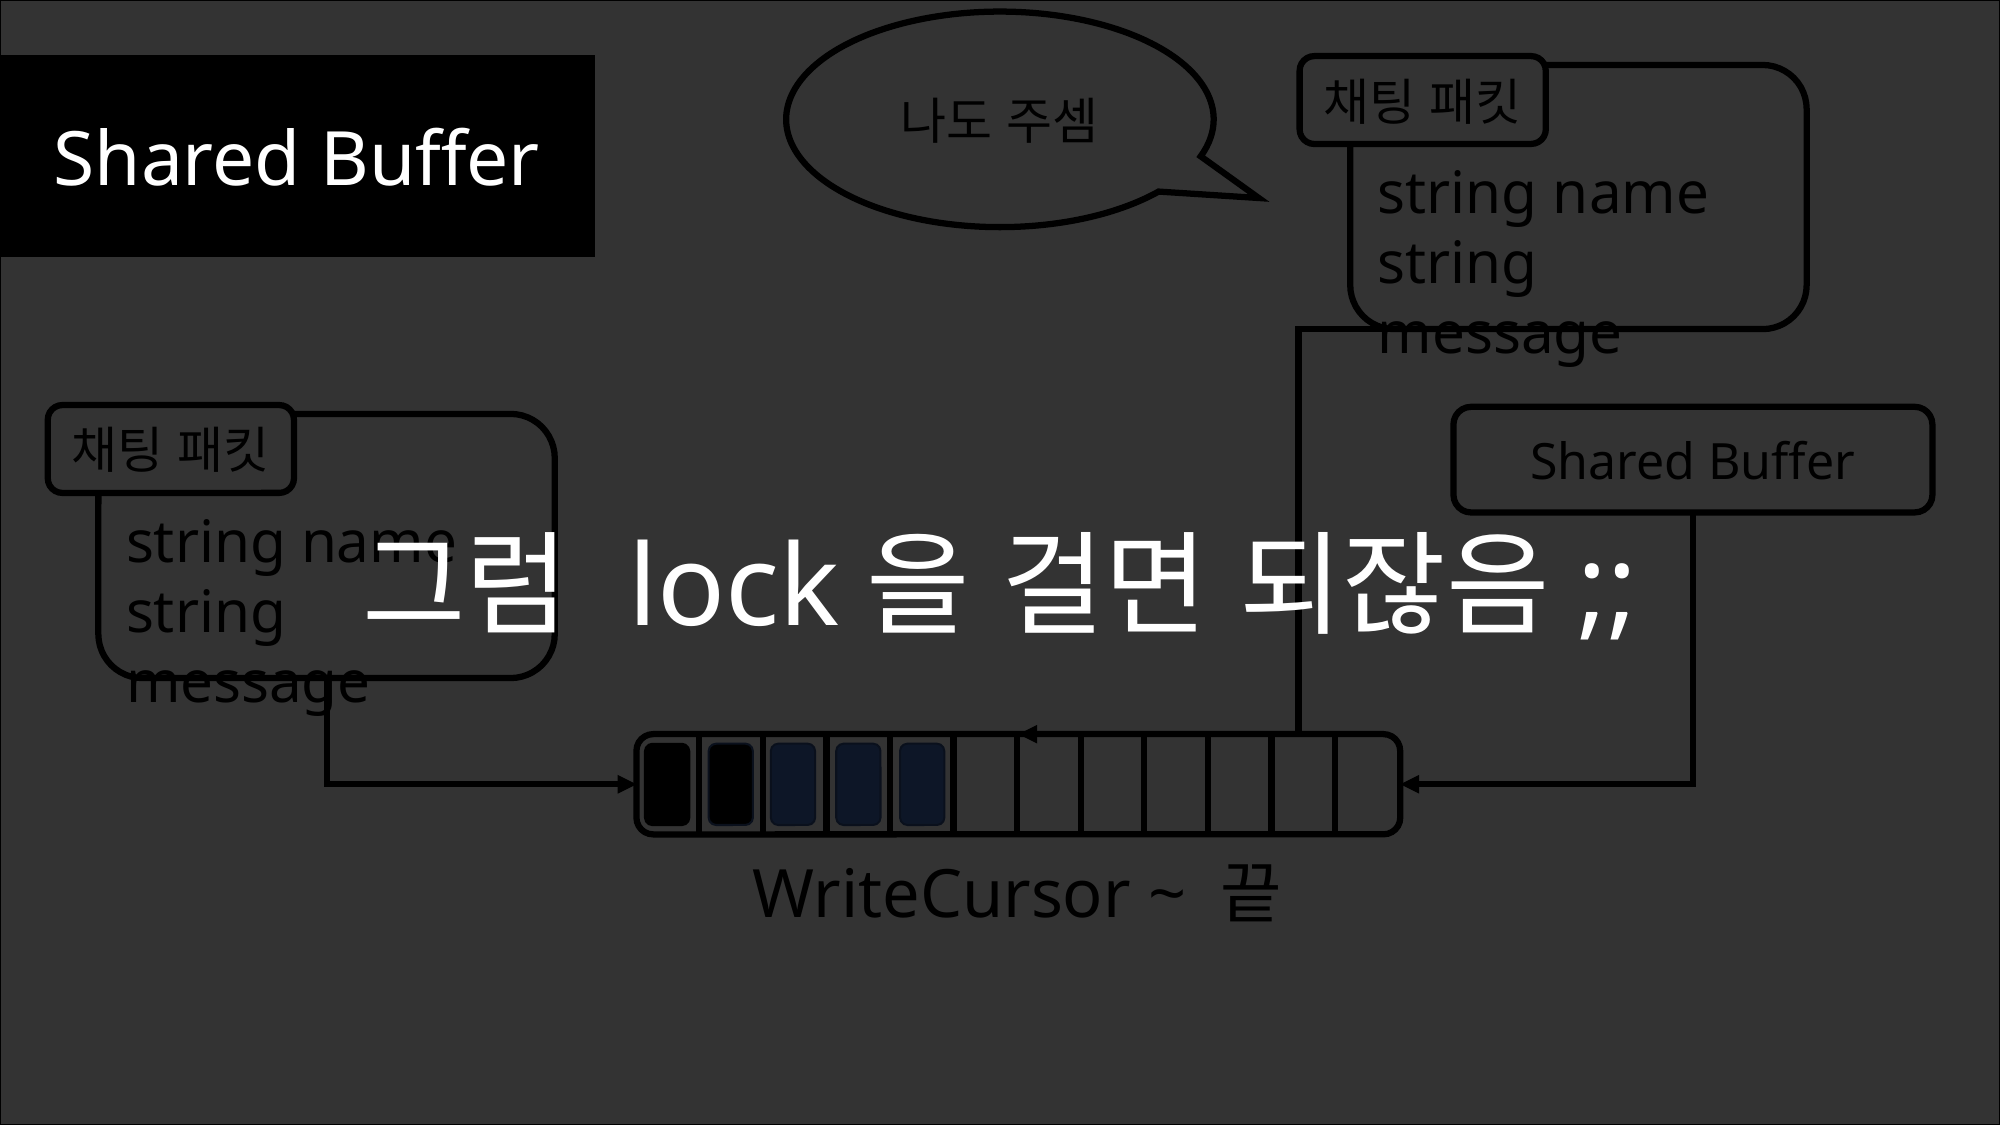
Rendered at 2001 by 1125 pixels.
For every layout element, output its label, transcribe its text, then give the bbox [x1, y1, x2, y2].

text_box Shared Buffer [0, 55, 595, 257]
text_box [1095, 251, 1501, 812]
text_box 그럼 lock을 걸면 되잖음;; [555, 505, 1095, 656]
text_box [1299, 56, 1807, 330]
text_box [47, 405, 555, 678]
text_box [636, 734, 1401, 835]
text_box [0, 0, 2000, 1125]
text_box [428, 576, 535, 887]
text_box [1501, 502, 1683, 795]
